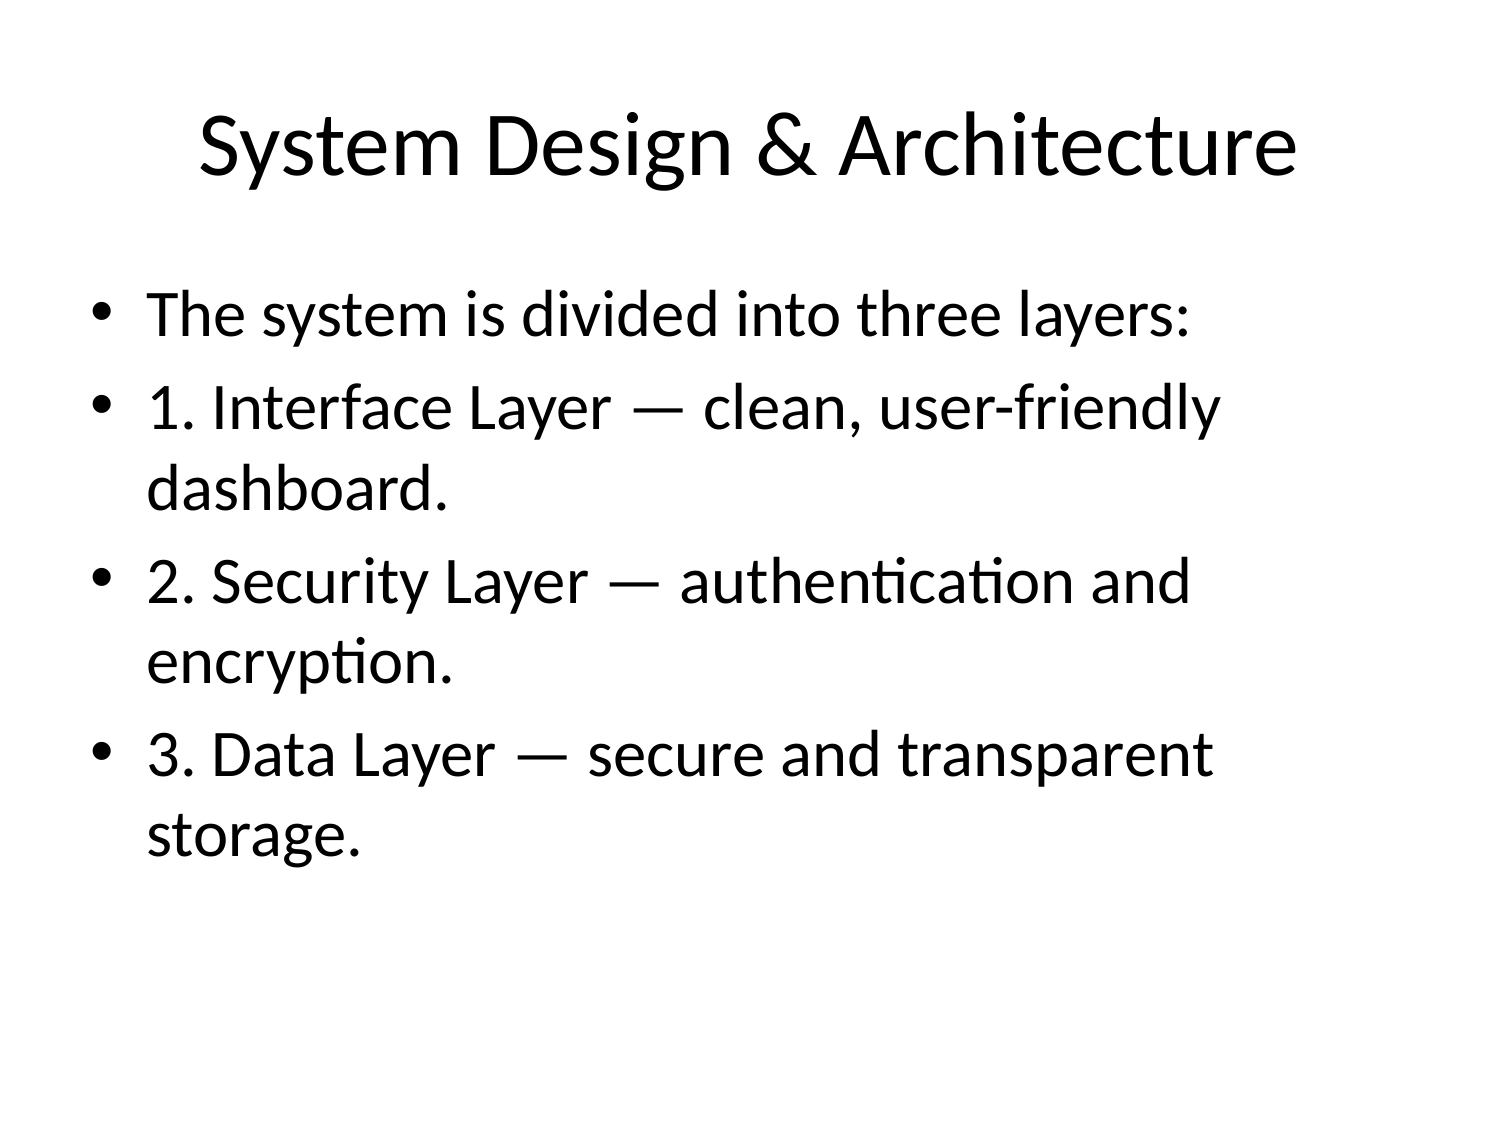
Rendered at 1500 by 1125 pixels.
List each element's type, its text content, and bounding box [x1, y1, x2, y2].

list The system is divided into three layers: 1. Interface Layer — clean, user-friendly dashboard. 2. Security Layer — authentication and encryption. 3. Data Layer — secure and transparent storage. [75, 262, 1425, 1005]
title System Design & Architecture [75, 45, 1425, 233]
